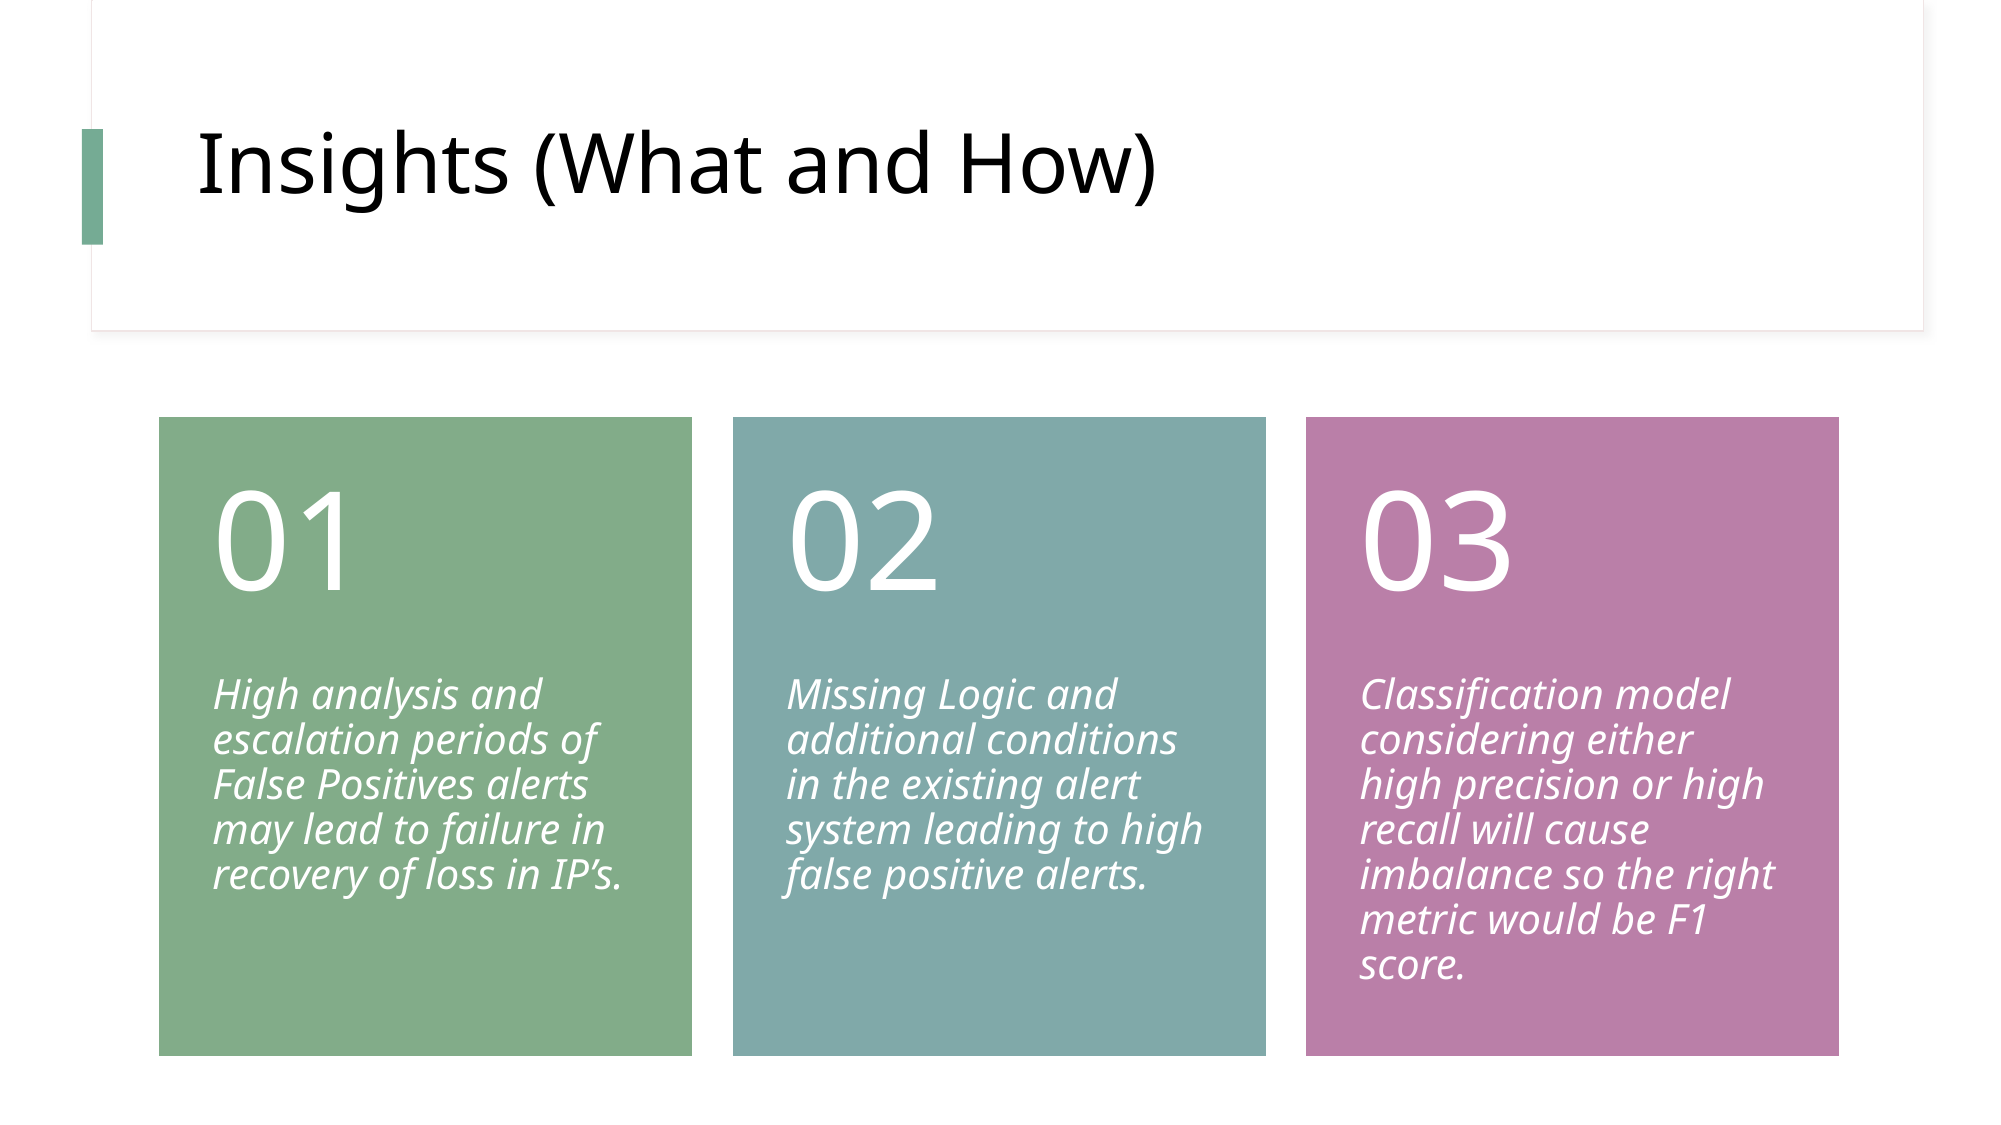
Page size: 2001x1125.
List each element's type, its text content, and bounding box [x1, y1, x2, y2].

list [159, 381, 1839, 1093]
title Insights (What and How) [183, 83, 1862, 250]
